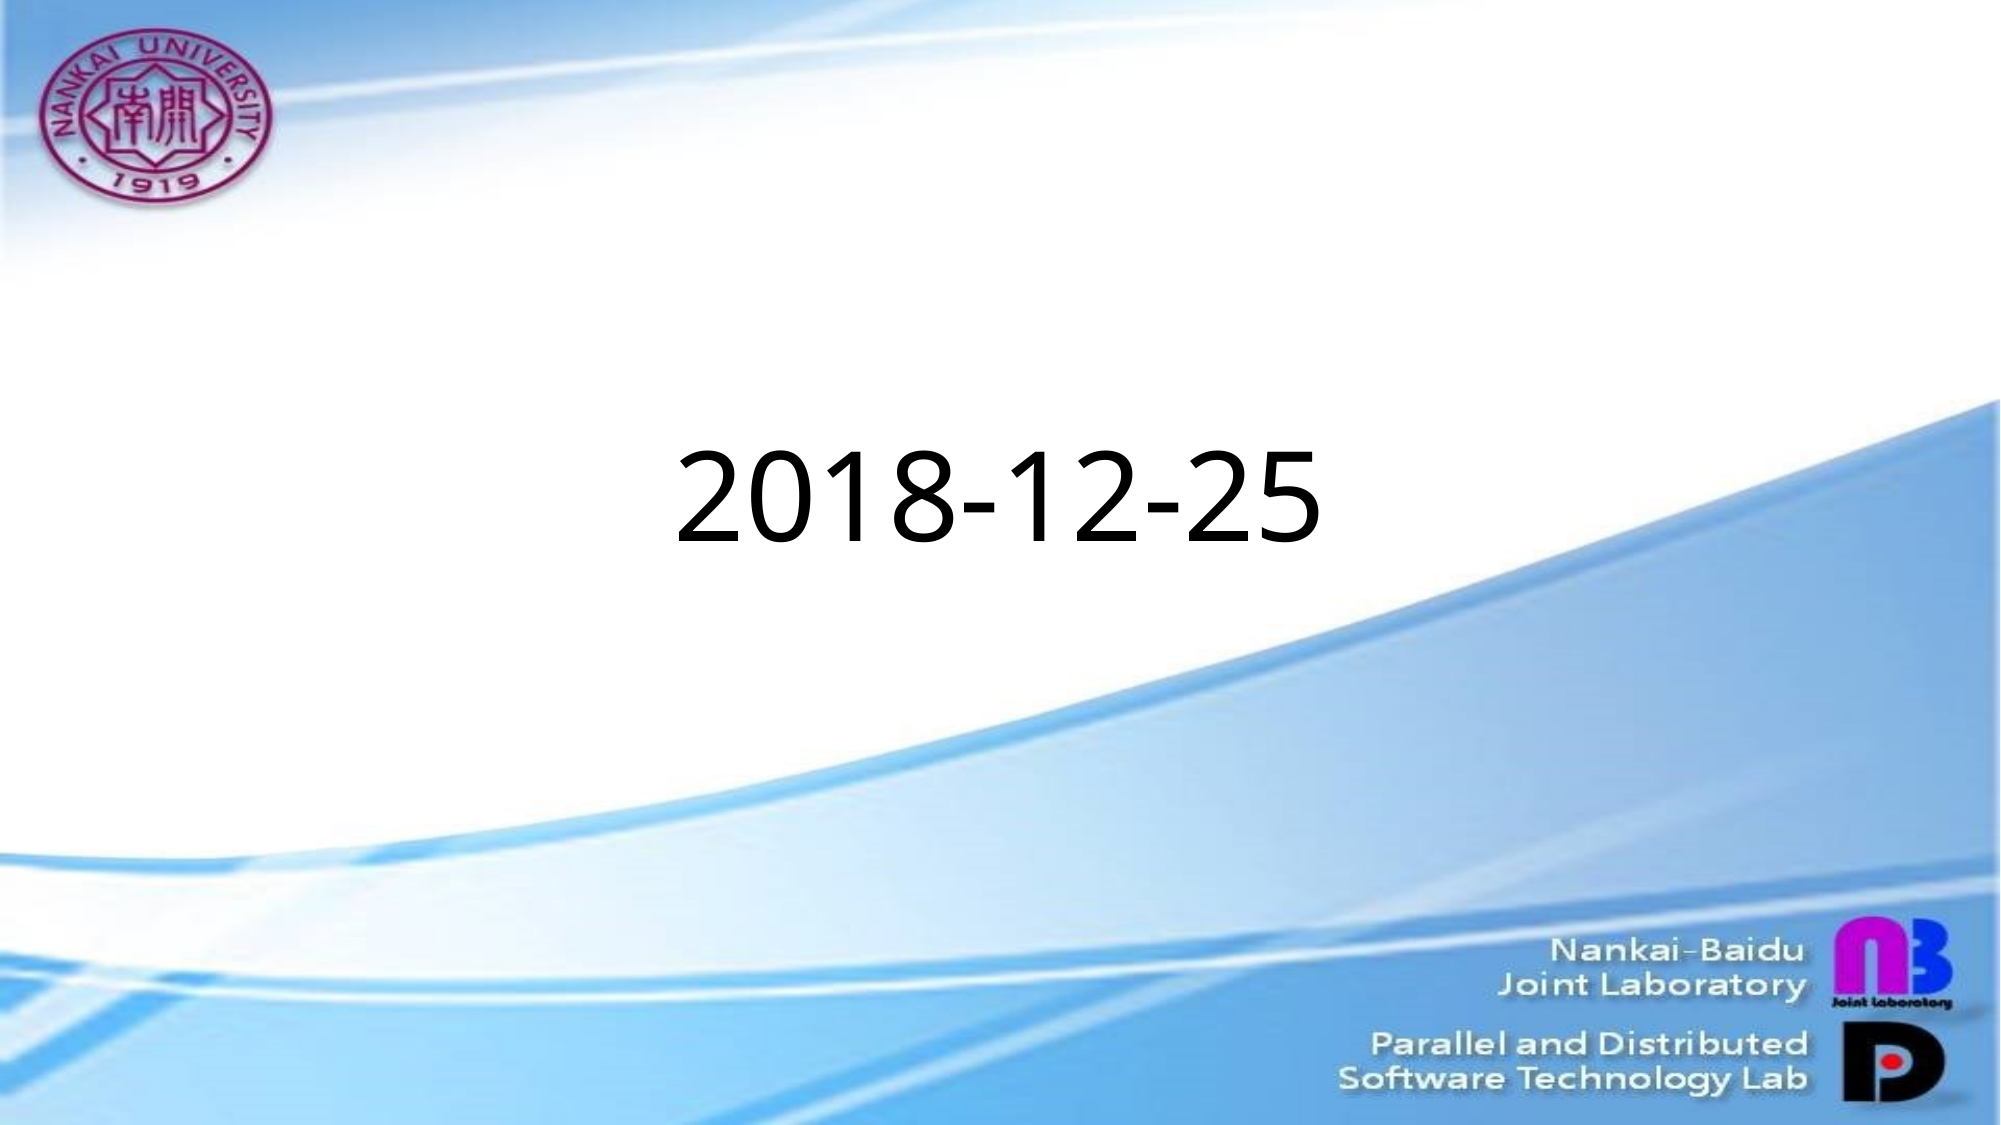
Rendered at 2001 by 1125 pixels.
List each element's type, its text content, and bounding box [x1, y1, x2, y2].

picture [0, 0, 2001, 1125]
title 2018-12-25 [249, 184, 1750, 576]
